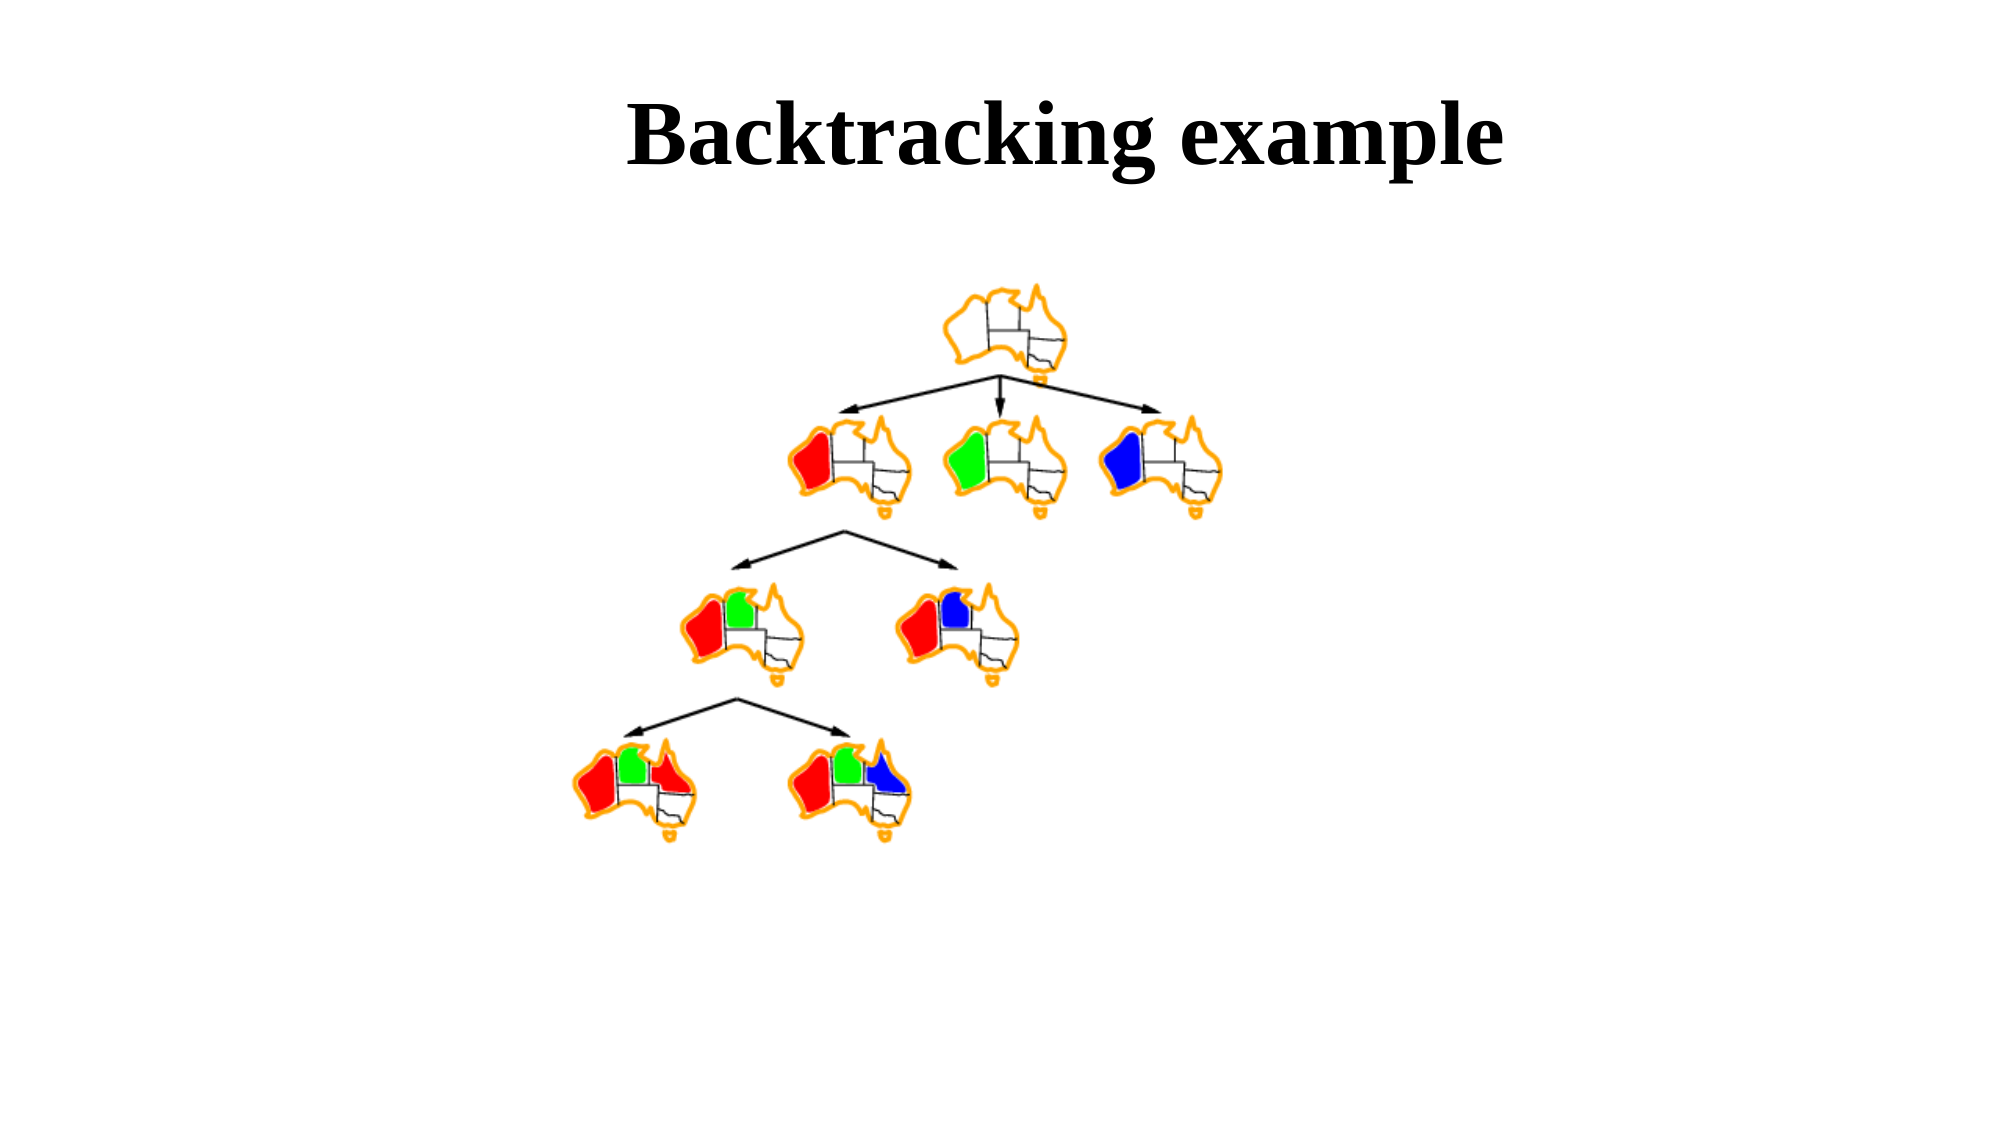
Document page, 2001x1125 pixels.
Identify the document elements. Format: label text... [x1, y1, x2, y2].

picture [519, 265, 1481, 860]
title Backtracking example [611, 41, 1534, 228]
